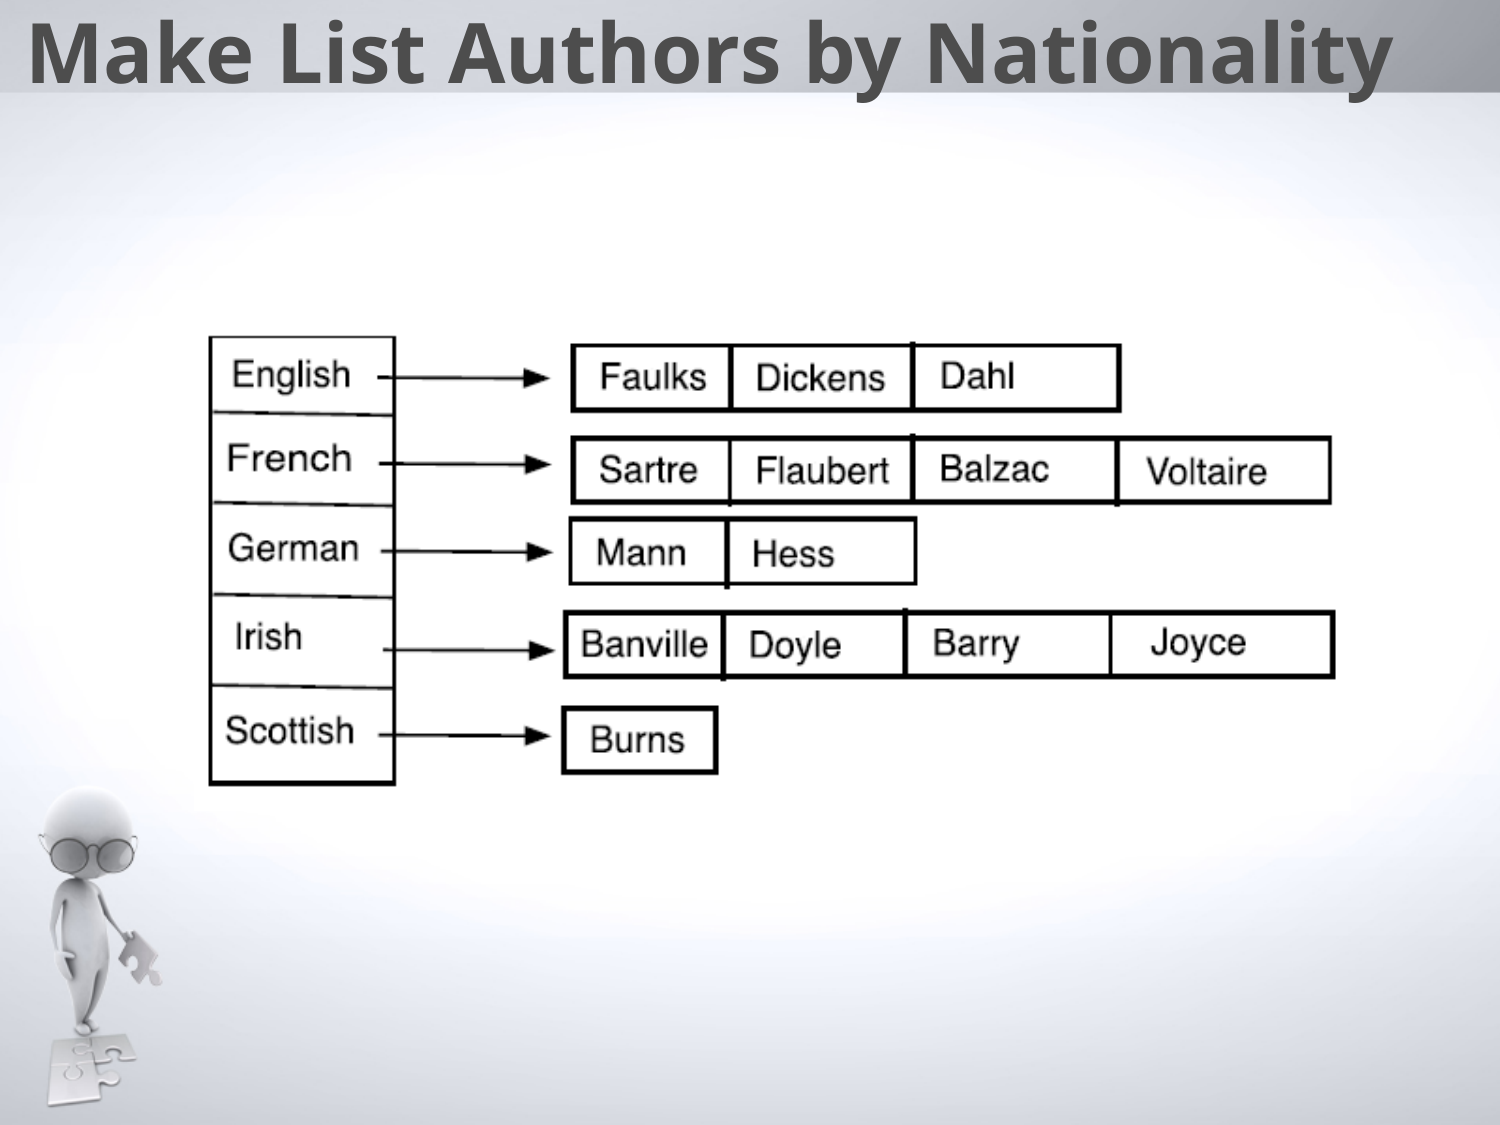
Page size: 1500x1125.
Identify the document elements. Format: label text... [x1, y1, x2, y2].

text_box Make List Authors by Nationality [10, 6, 1436, 94]
picture [0, 0, 1500, 1125]
